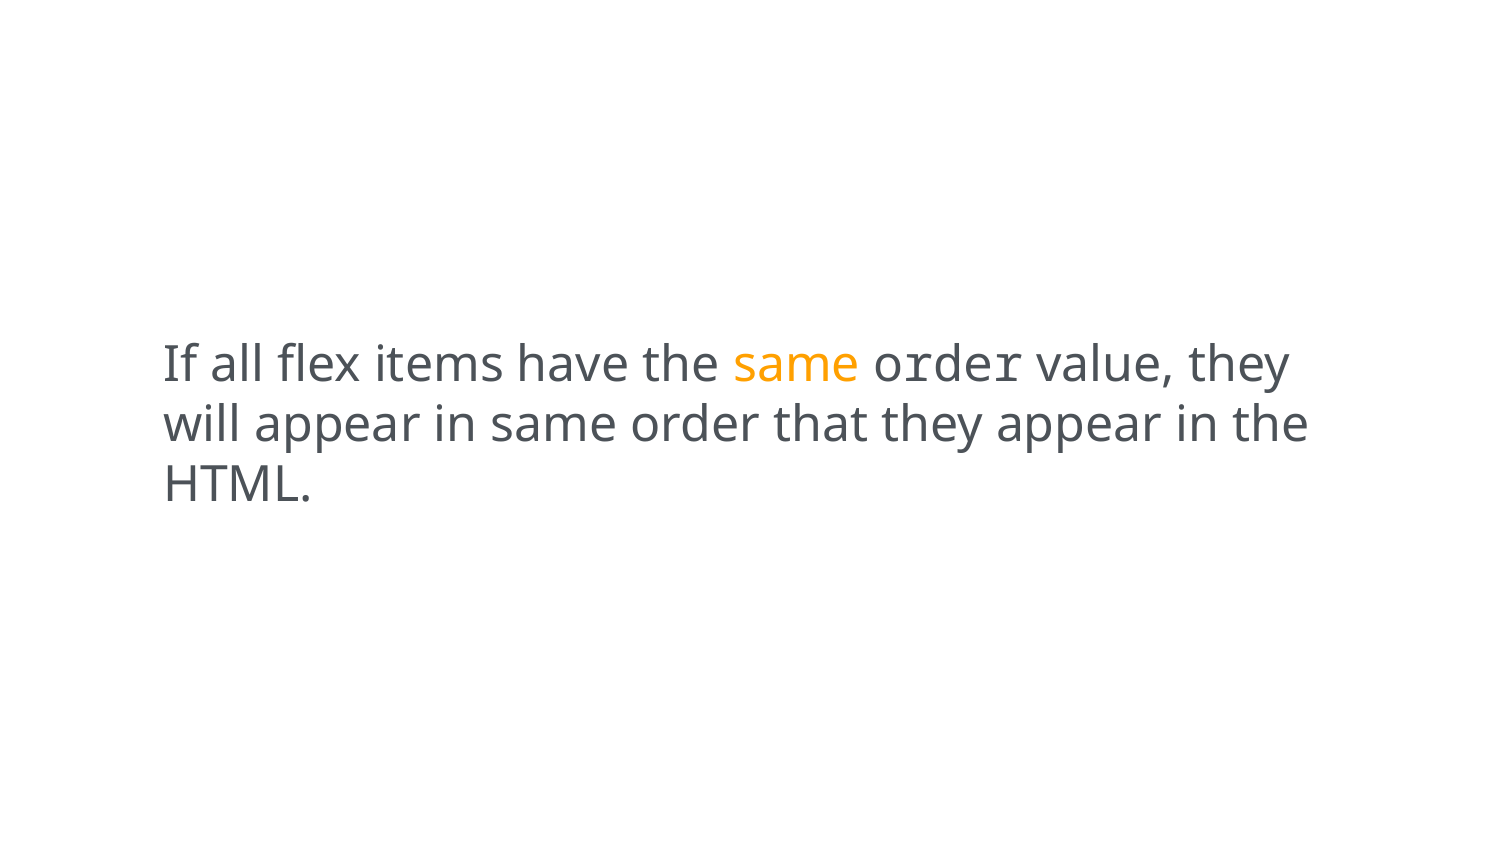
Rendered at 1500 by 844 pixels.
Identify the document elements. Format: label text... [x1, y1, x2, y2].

text_box If all flex items have the same order value, they will appear in same order that they appear in the HTML. [148, 190, 1352, 654]
